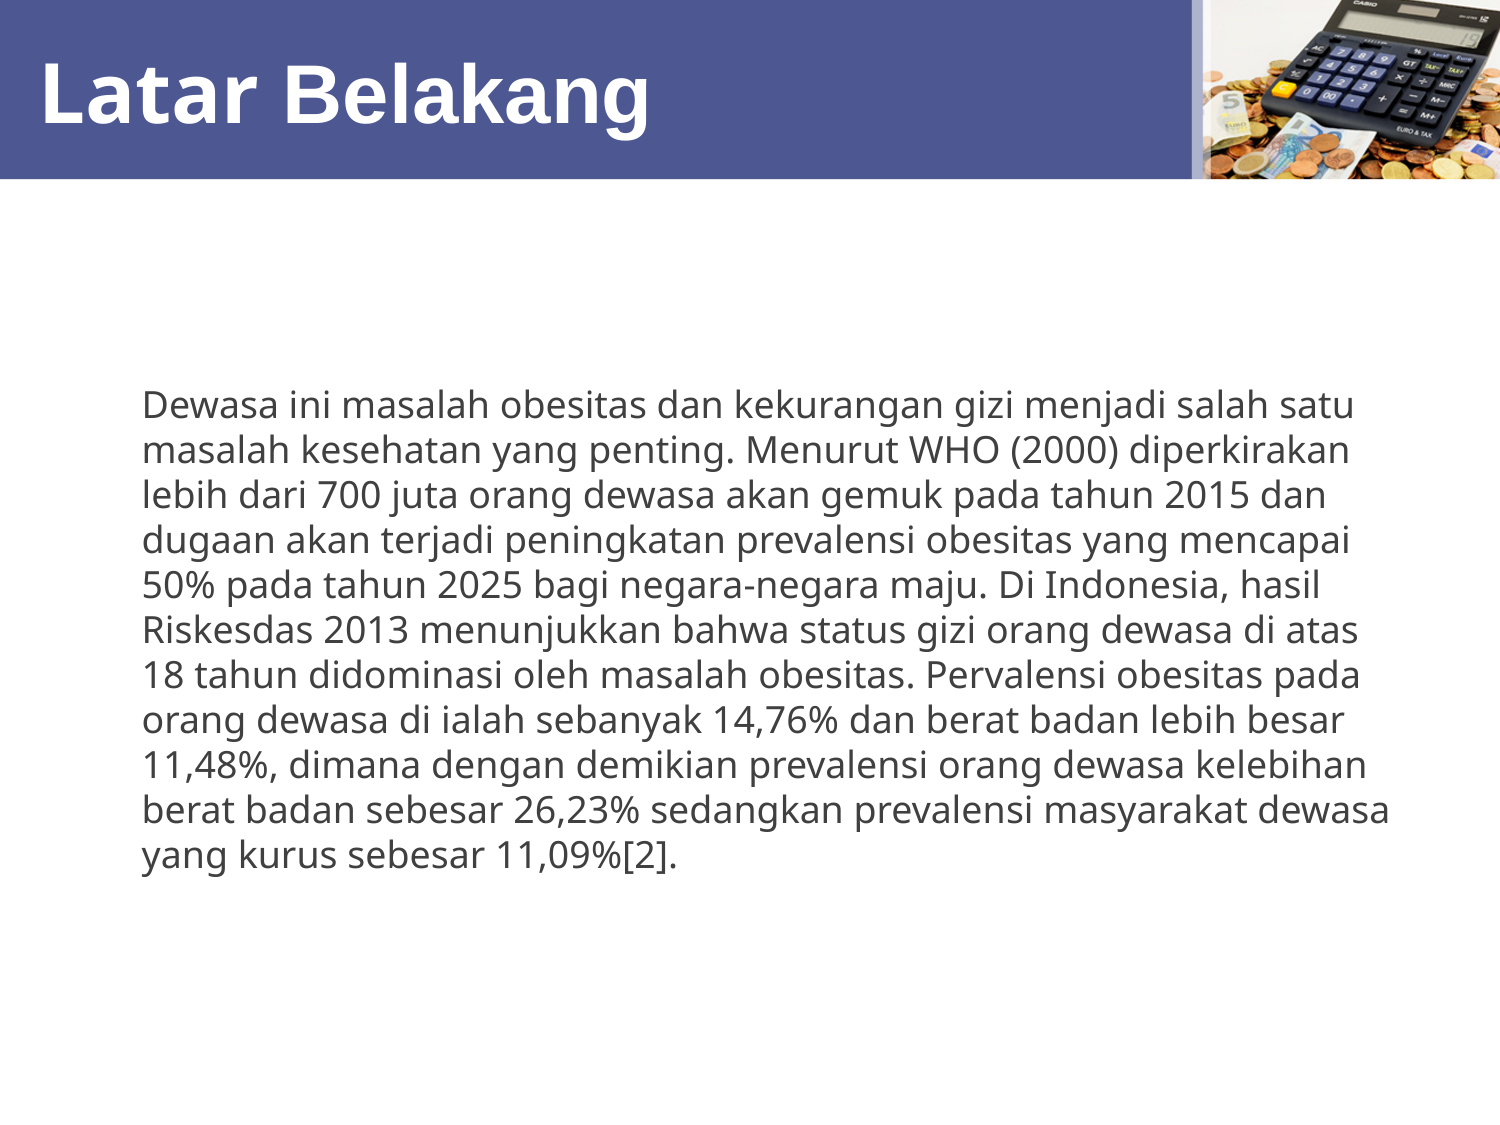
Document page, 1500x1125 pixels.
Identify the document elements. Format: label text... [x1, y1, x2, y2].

title Latar Belakang [0, 2, 1500, 179]
list Dewasa ini masalah obesitas dan kekurangan gizi menjadi salah satu masalah kesehatan yang penting. Menurut WHO (2000) diperkirakan lebih dari 700 juta orang dewasa akan gemuk pada tahun 2015 dan dugaan akan terjadi peningkatan prevalensi obesitas yang mencapai 50% pada tahun 2025 bagi negara-negara maju. Di Indonesia, hasil Riskesdas 2013 menunjukkan bahwa status gizi orang dewasa di atas 18 tahun didominasi oleh masalah obesitas. Pervalensi obesitas pada orang dewasa di ialah sebanyak 14,76% dan berat badan lebih besar 11,48%, dimana dengan demikian prevalensi orang dewasa kelebihan berat badan sebesar 26,23% sedangkan prevalensi masyarakat dewasa yang kurus sebesar 11,09%[2]. [76, 373, 1427, 965]
picture [0, 179, 1500, 1125]
